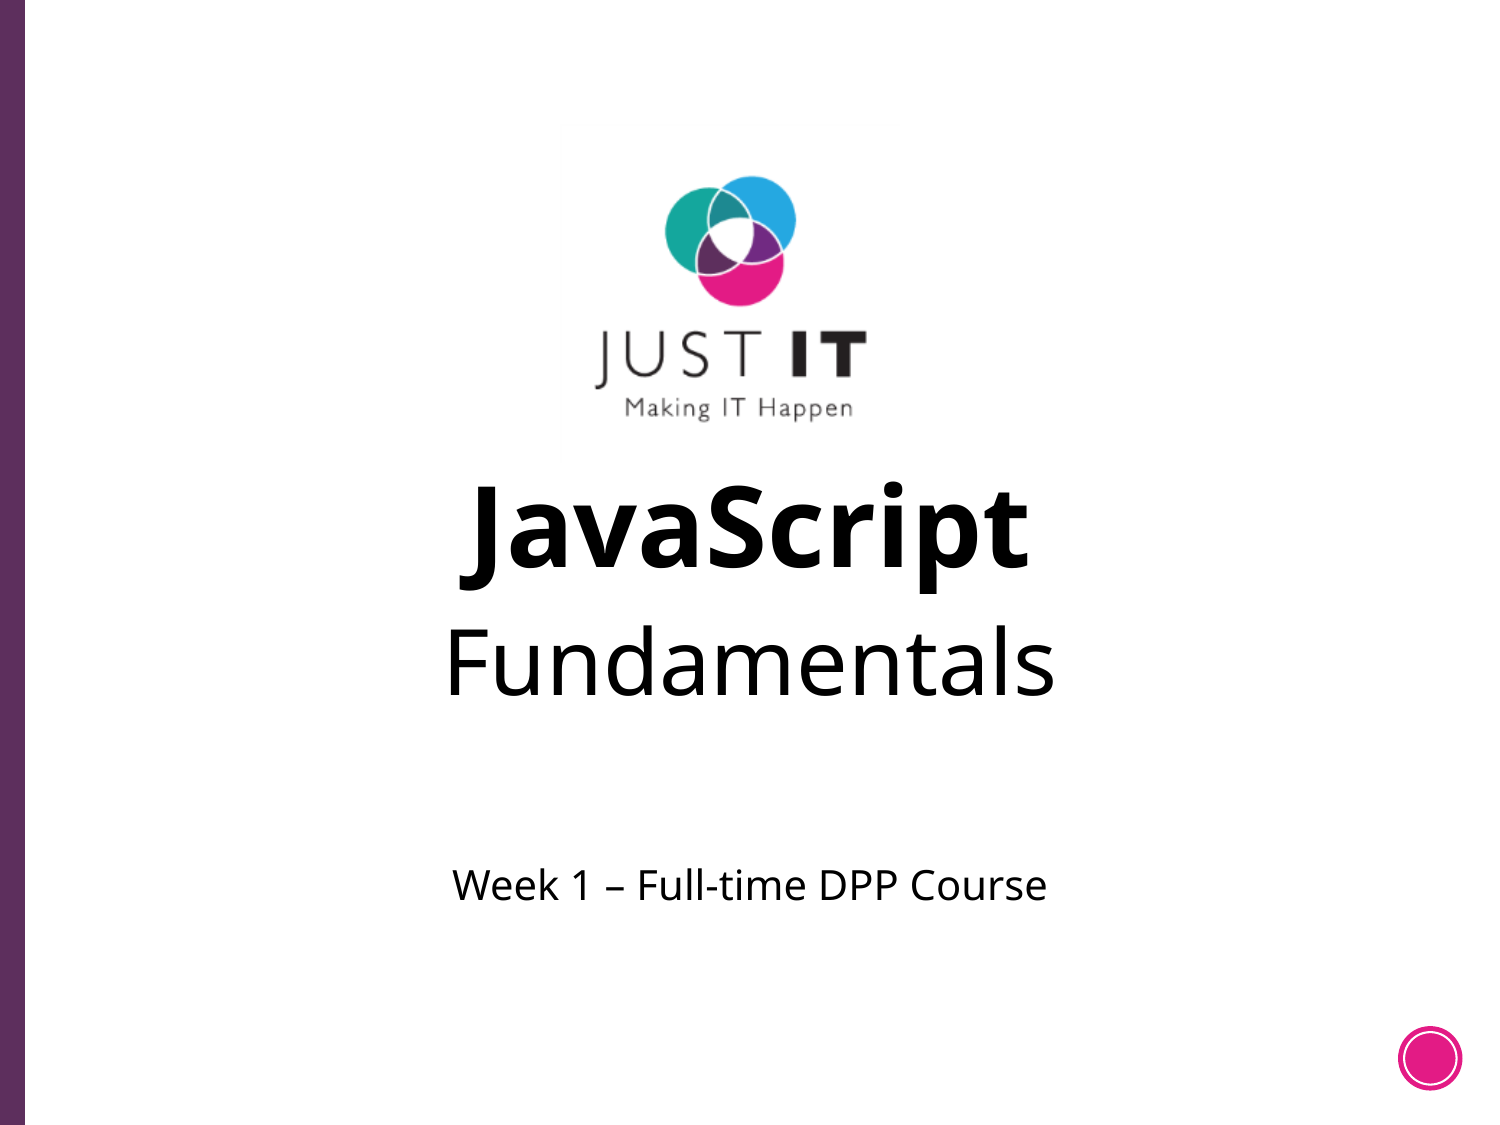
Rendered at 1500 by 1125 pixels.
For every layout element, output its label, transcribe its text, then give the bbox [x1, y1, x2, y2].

picture [560, 124, 900, 462]
list JavaScript Fundamentals Week 1 – Full-time DPP Course [112, 462, 1388, 1013]
